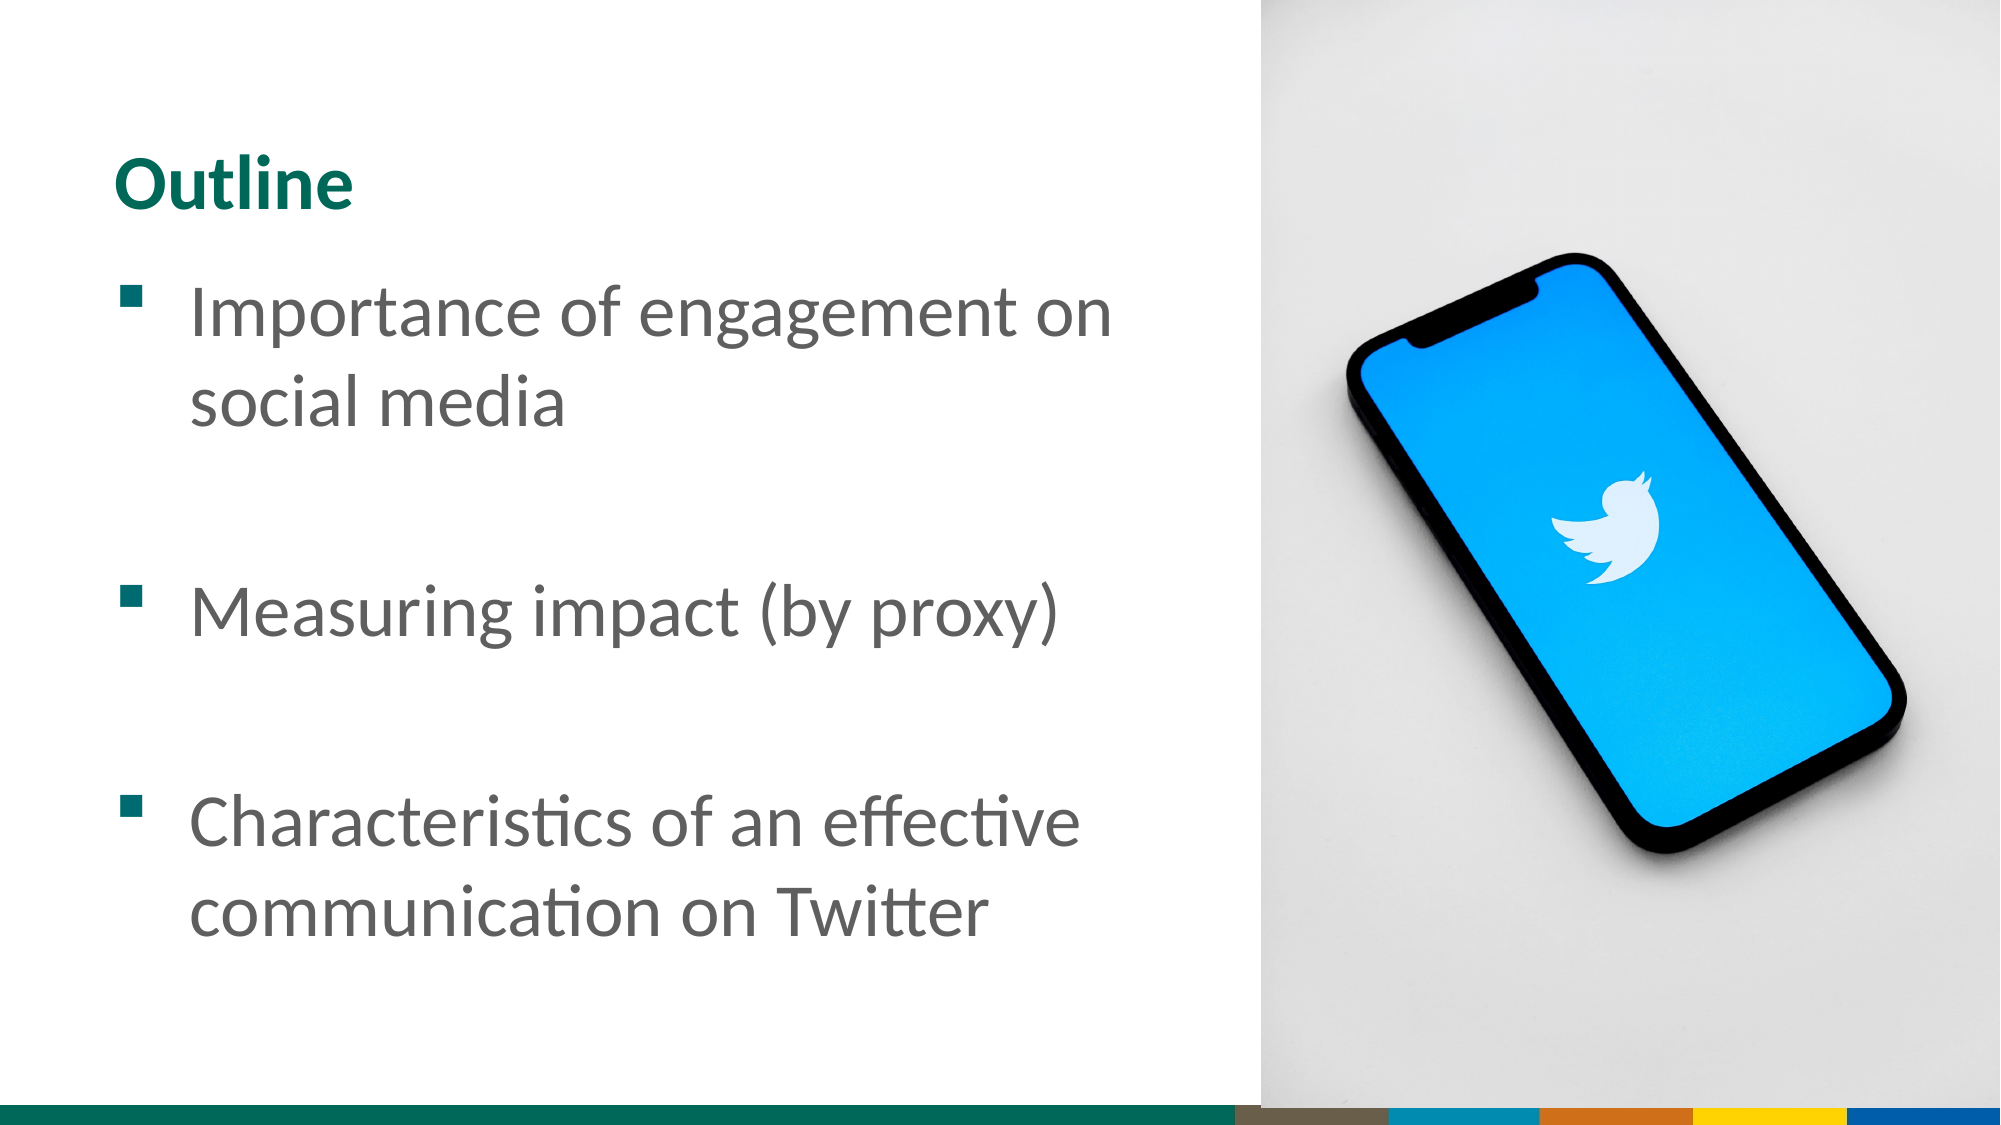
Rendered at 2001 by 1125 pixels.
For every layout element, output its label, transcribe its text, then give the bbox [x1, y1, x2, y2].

title Outline [99, 45, 1256, 233]
picture [0, 0, 2000, 1125]
list Importance of engagement on social media Measuring impact (by proxy) Characteristics of an effective communication on Twitter [99, 253, 1225, 985]
